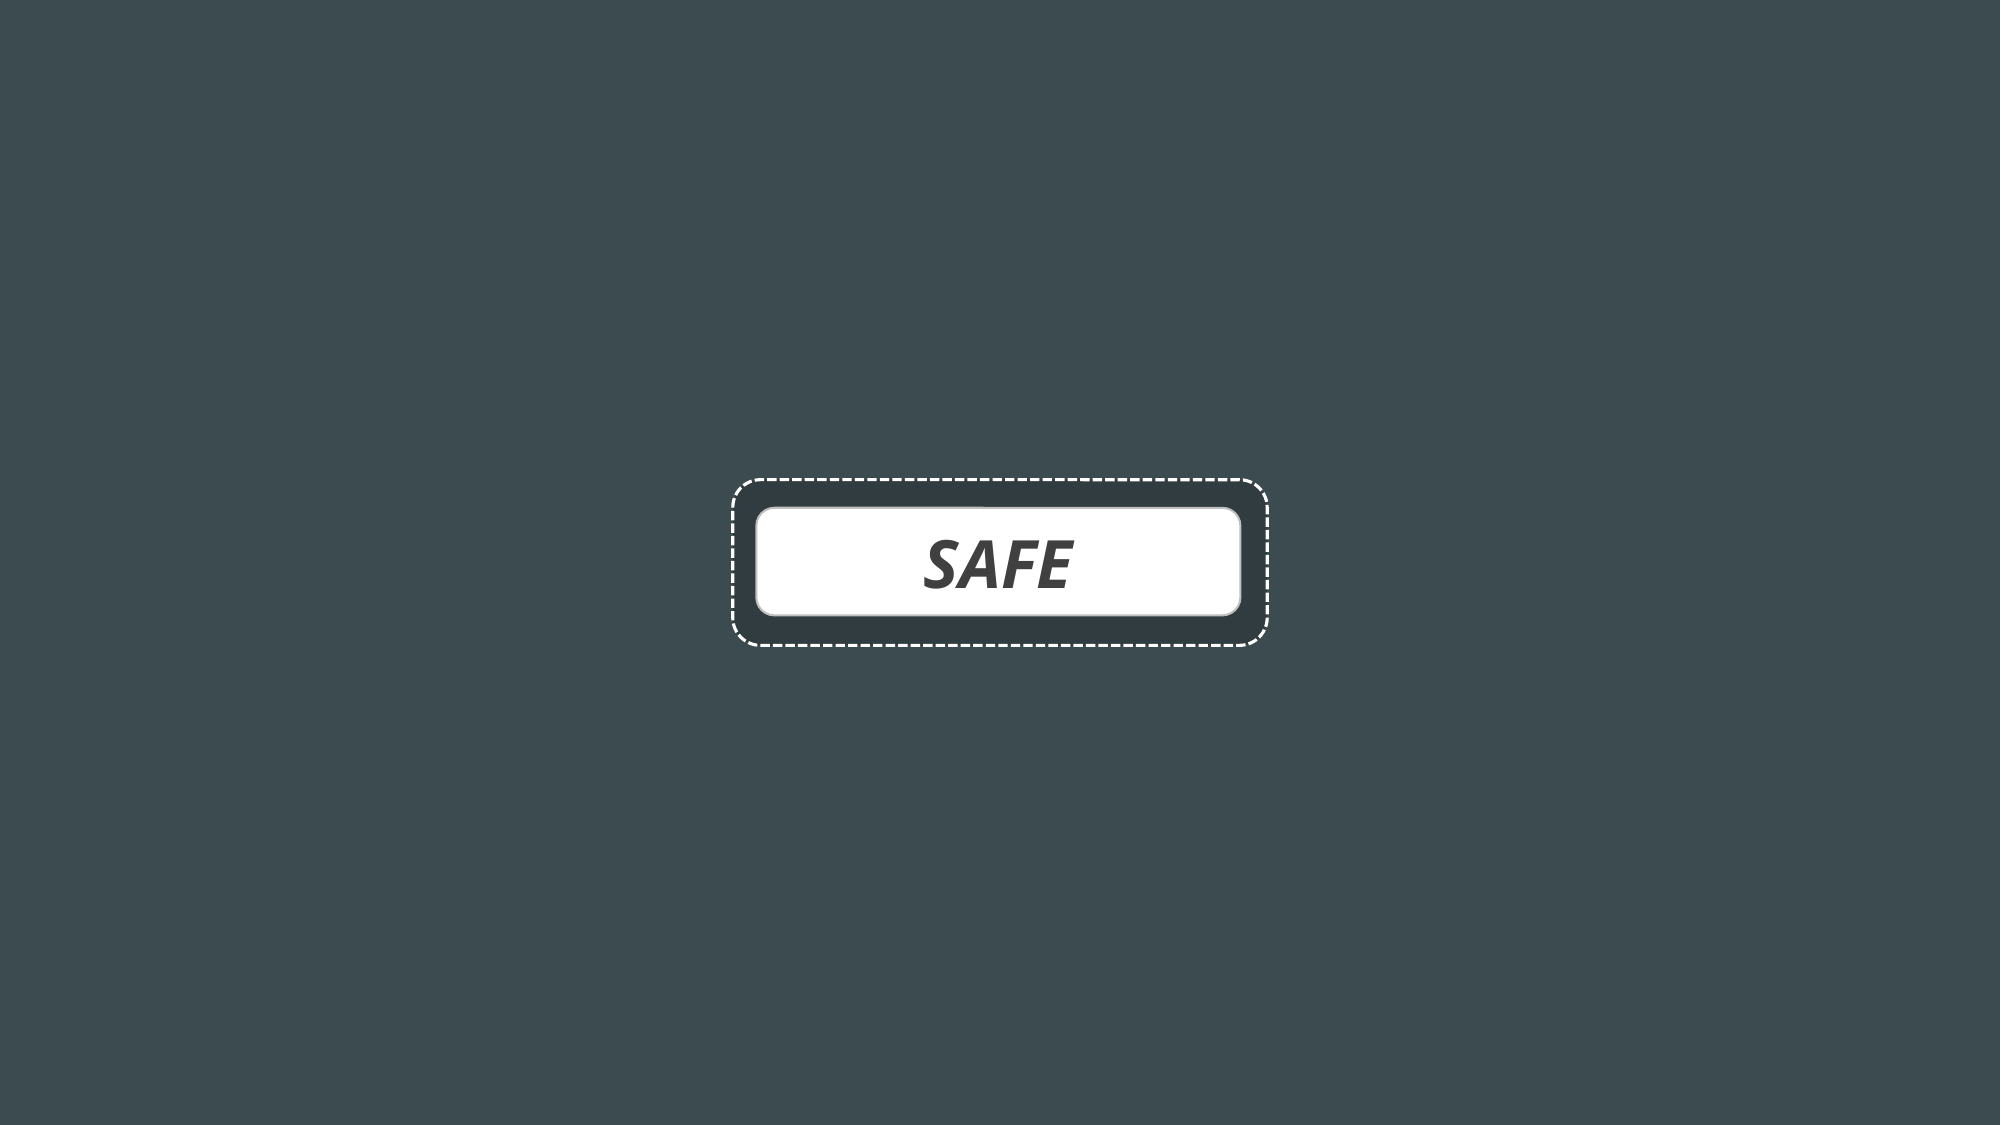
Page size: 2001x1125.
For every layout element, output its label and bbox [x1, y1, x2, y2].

text_box [732, 479, 1268, 646]
